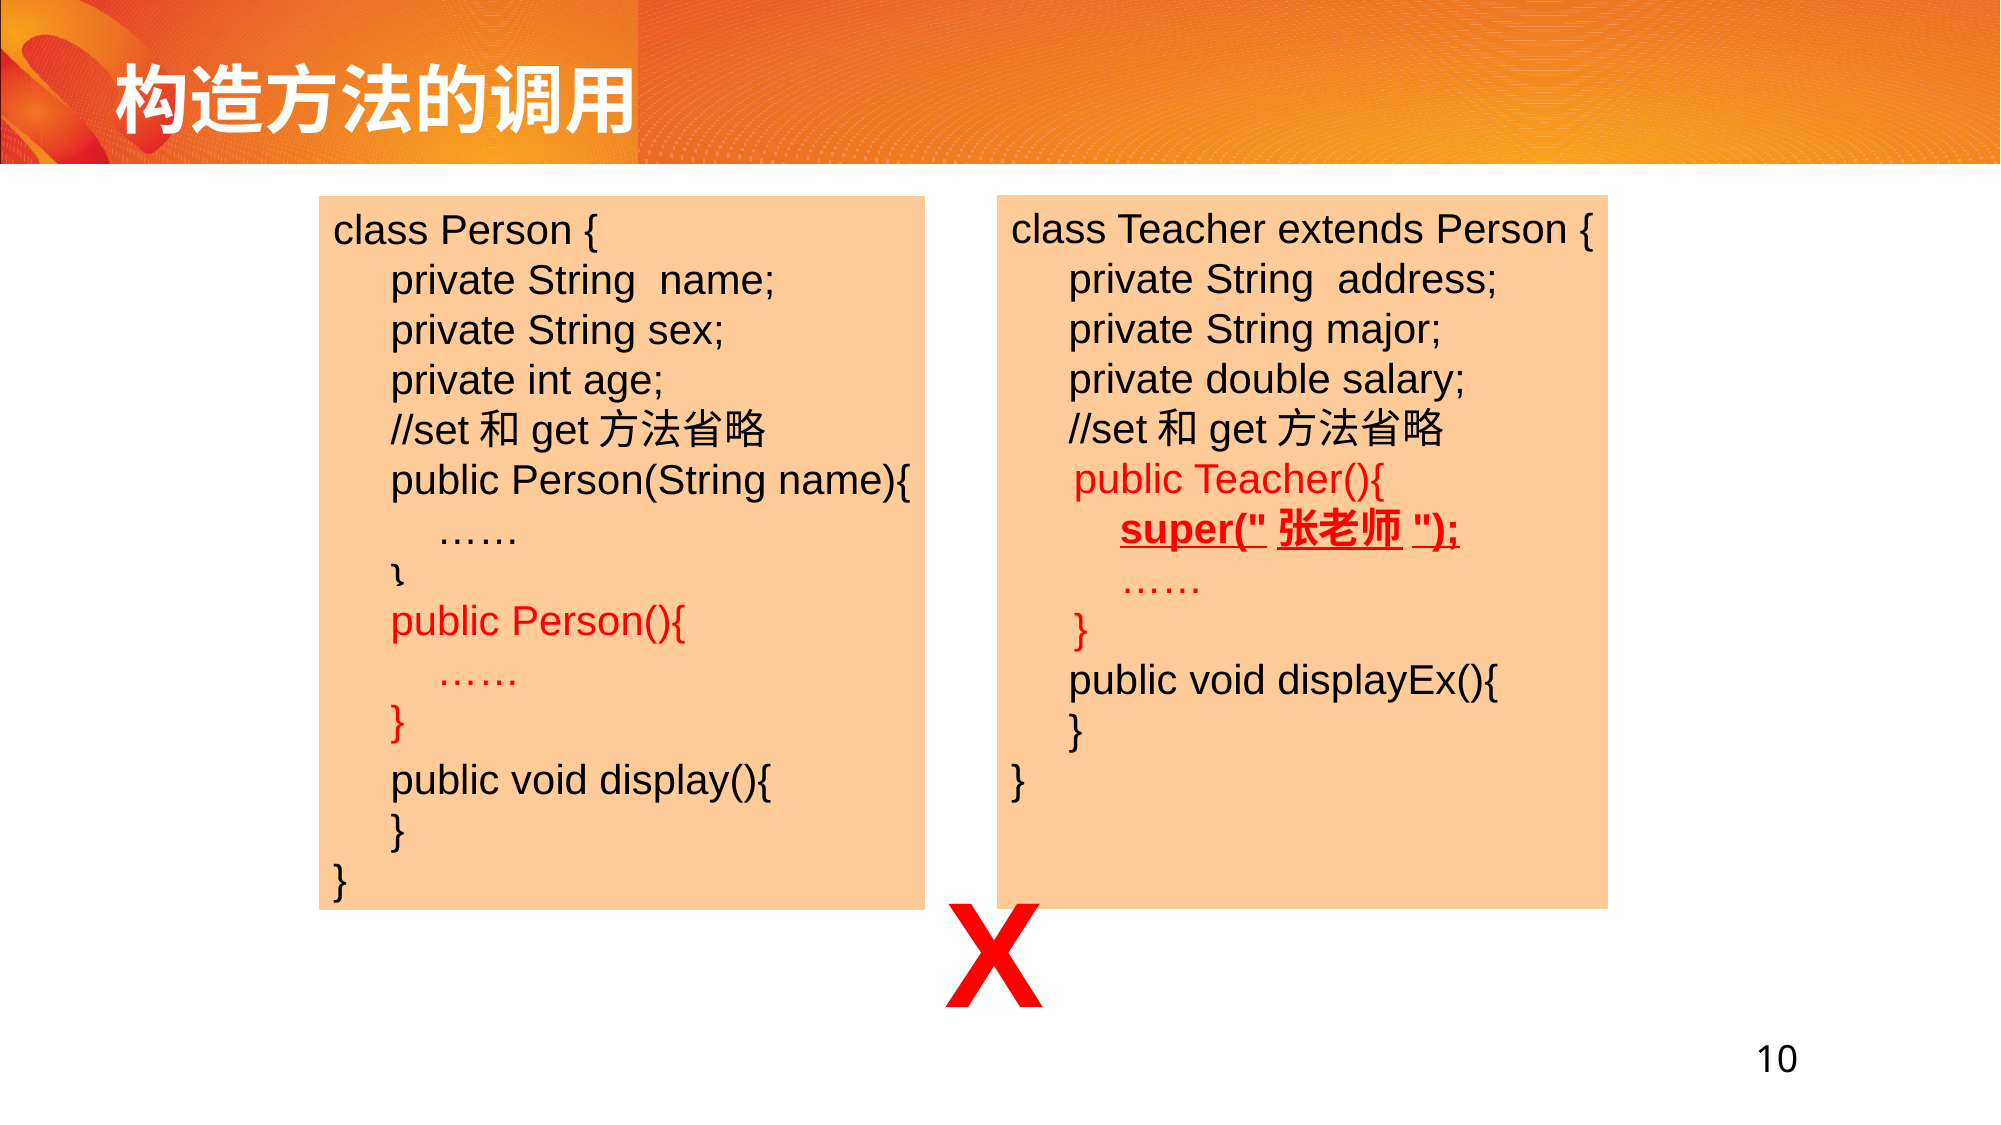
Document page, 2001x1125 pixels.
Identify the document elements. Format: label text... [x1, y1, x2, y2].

title 构造方法的调用 [99, 45, 1900, 167]
text_box public Person(){ …… } [375, 586, 920, 751]
text_box class Person { private String name; private String sex; private int age; //set和get方法省略 public Person(String name){ …… } public void display(){ } } [318, 195, 926, 911]
text_box X [929, 849, 1060, 1045]
text_box public Teacher(){ super("张老师"); …… } [1059, 444, 1603, 659]
picture [0, 0, 2000, 164]
text_box class Teacher extends Person { private String address; private String major; private double salary; //set和get方法省略 public void displayEx(){ } } [996, 194, 1609, 910]
